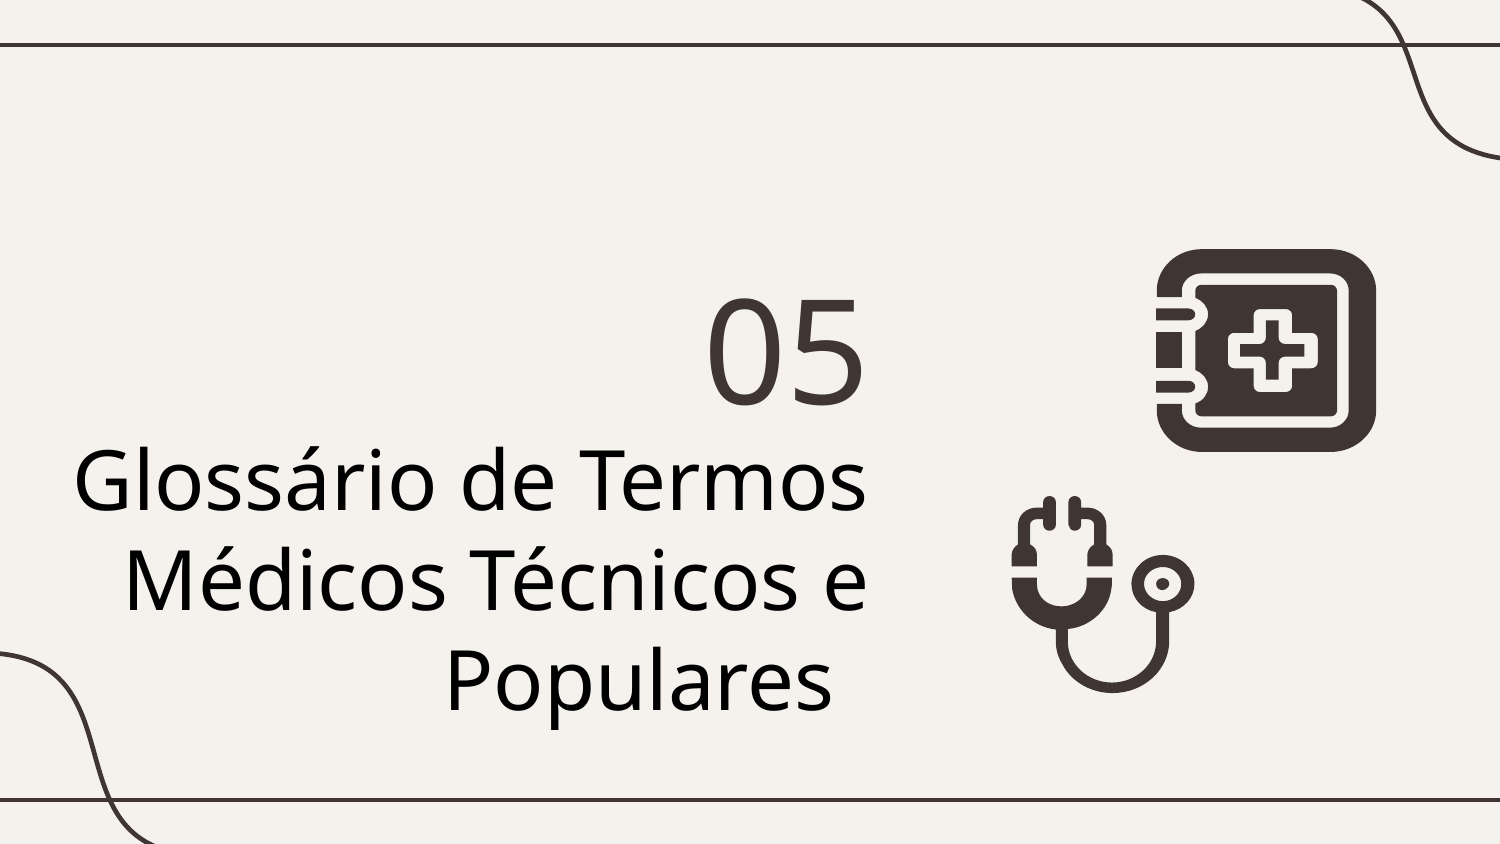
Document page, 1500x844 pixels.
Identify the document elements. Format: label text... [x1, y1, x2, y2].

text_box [1155, 248, 1377, 453]
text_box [1011, 495, 1195, 694]
title Glossário de Termos Médicos Técnicos e Populares [15, 412, 885, 595]
title 05 [613, 243, 885, 404]
